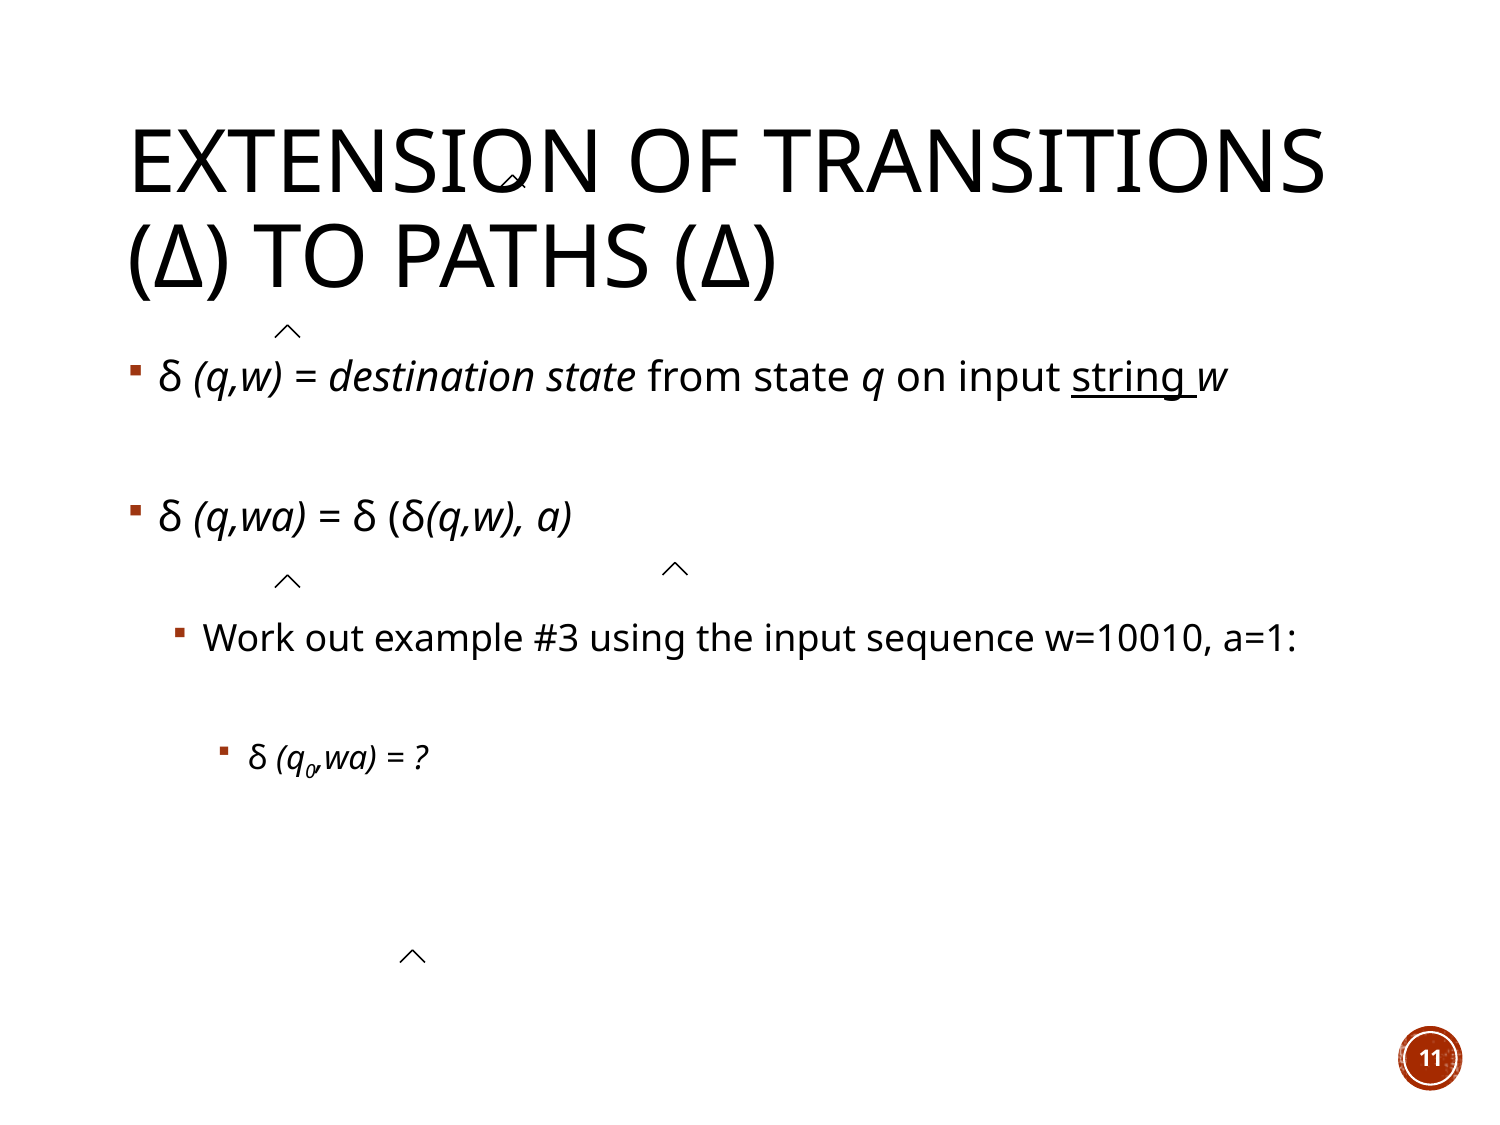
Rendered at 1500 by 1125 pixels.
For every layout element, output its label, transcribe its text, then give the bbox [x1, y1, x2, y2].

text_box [277, 577, 298, 585]
list δ (q,w) = destination state from state q on input string w δ (q,wa) = δ (δ(q,w), a) Work out example #3 using the input sequence w=10010, a=1: δ (q0,wa) = ? [112, 348, 1388, 1013]
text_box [277, 327, 298, 335]
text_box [664, 564, 685, 573]
title Extension of transitions (δ) to Paths (δ) [112, 79, 1388, 344]
slide_number 11 [1391, 1028, 1471, 1089]
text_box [402, 952, 423, 960]
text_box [503, 177, 523, 185]
